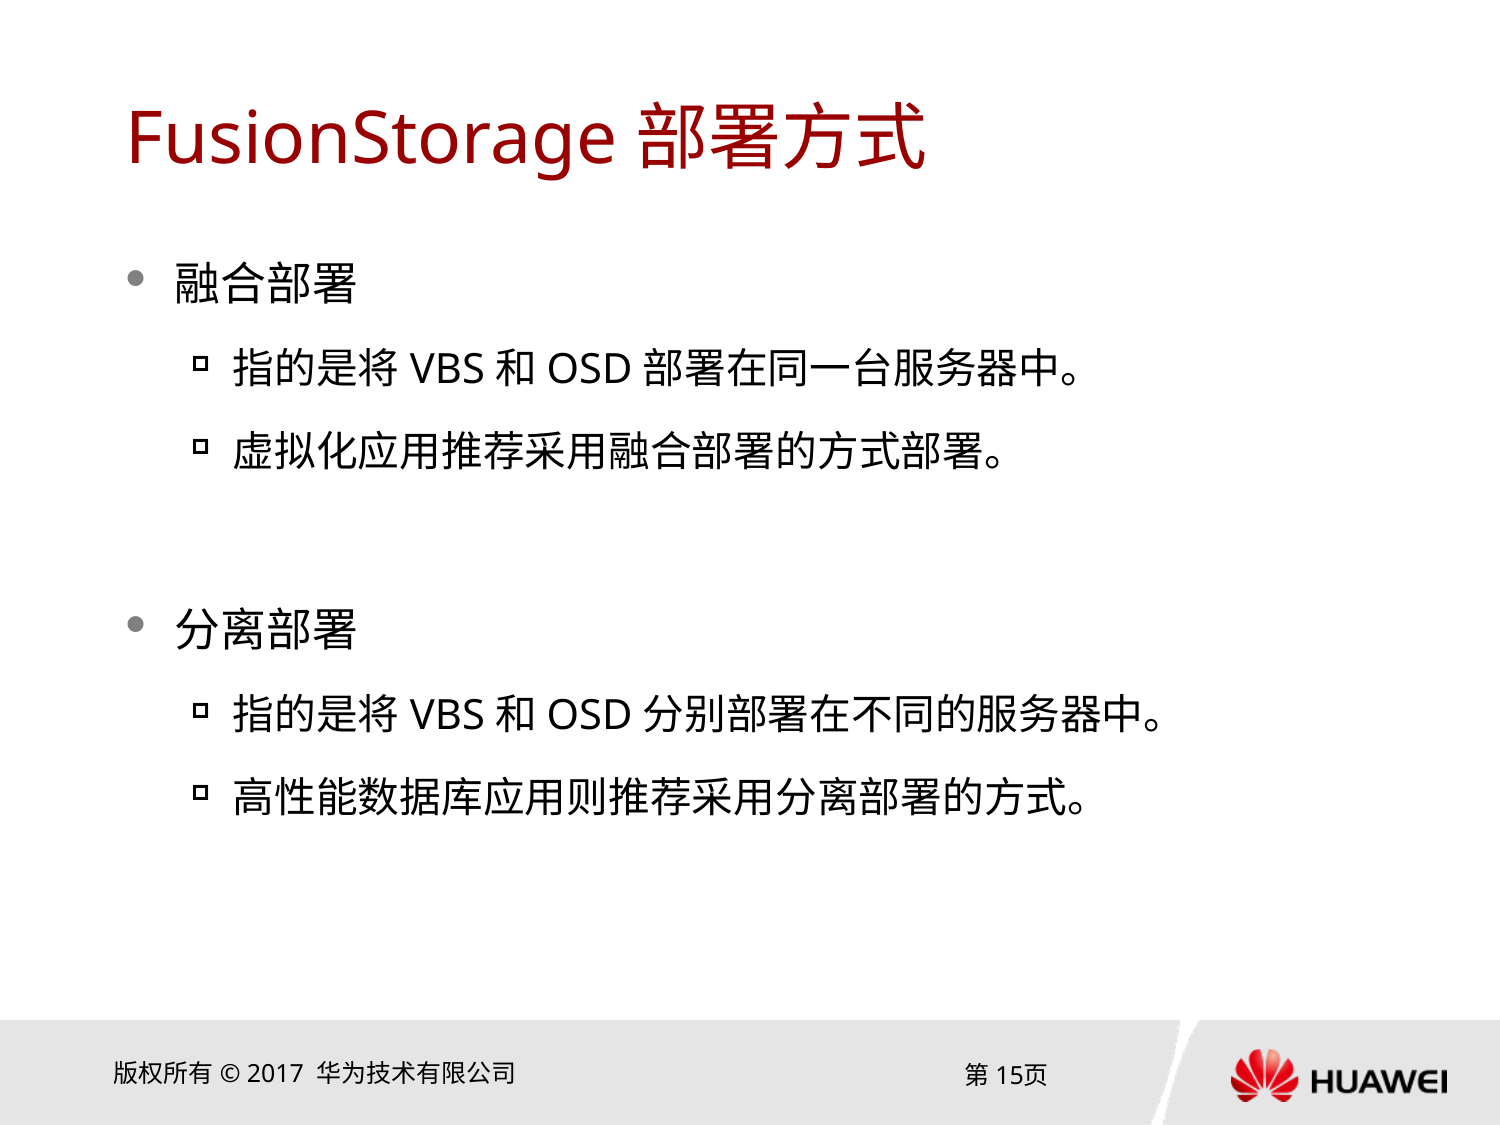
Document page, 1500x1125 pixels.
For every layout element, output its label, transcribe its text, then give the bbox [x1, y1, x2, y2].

title FusionStorage部署方式 [111, 63, 1412, 207]
picture [0, 1020, 1500, 1125]
list 融合部署 指的是将VBS和OSD部署在同一台服务器中。 虚拟化应用推荐采用融合部署的方式部署。 分离部署 指的是将VBS和OSD分别部署在不同的服务器中。 高性能数据库应用则推荐采用分离部署的方式。 [111, 225, 1412, 870]
